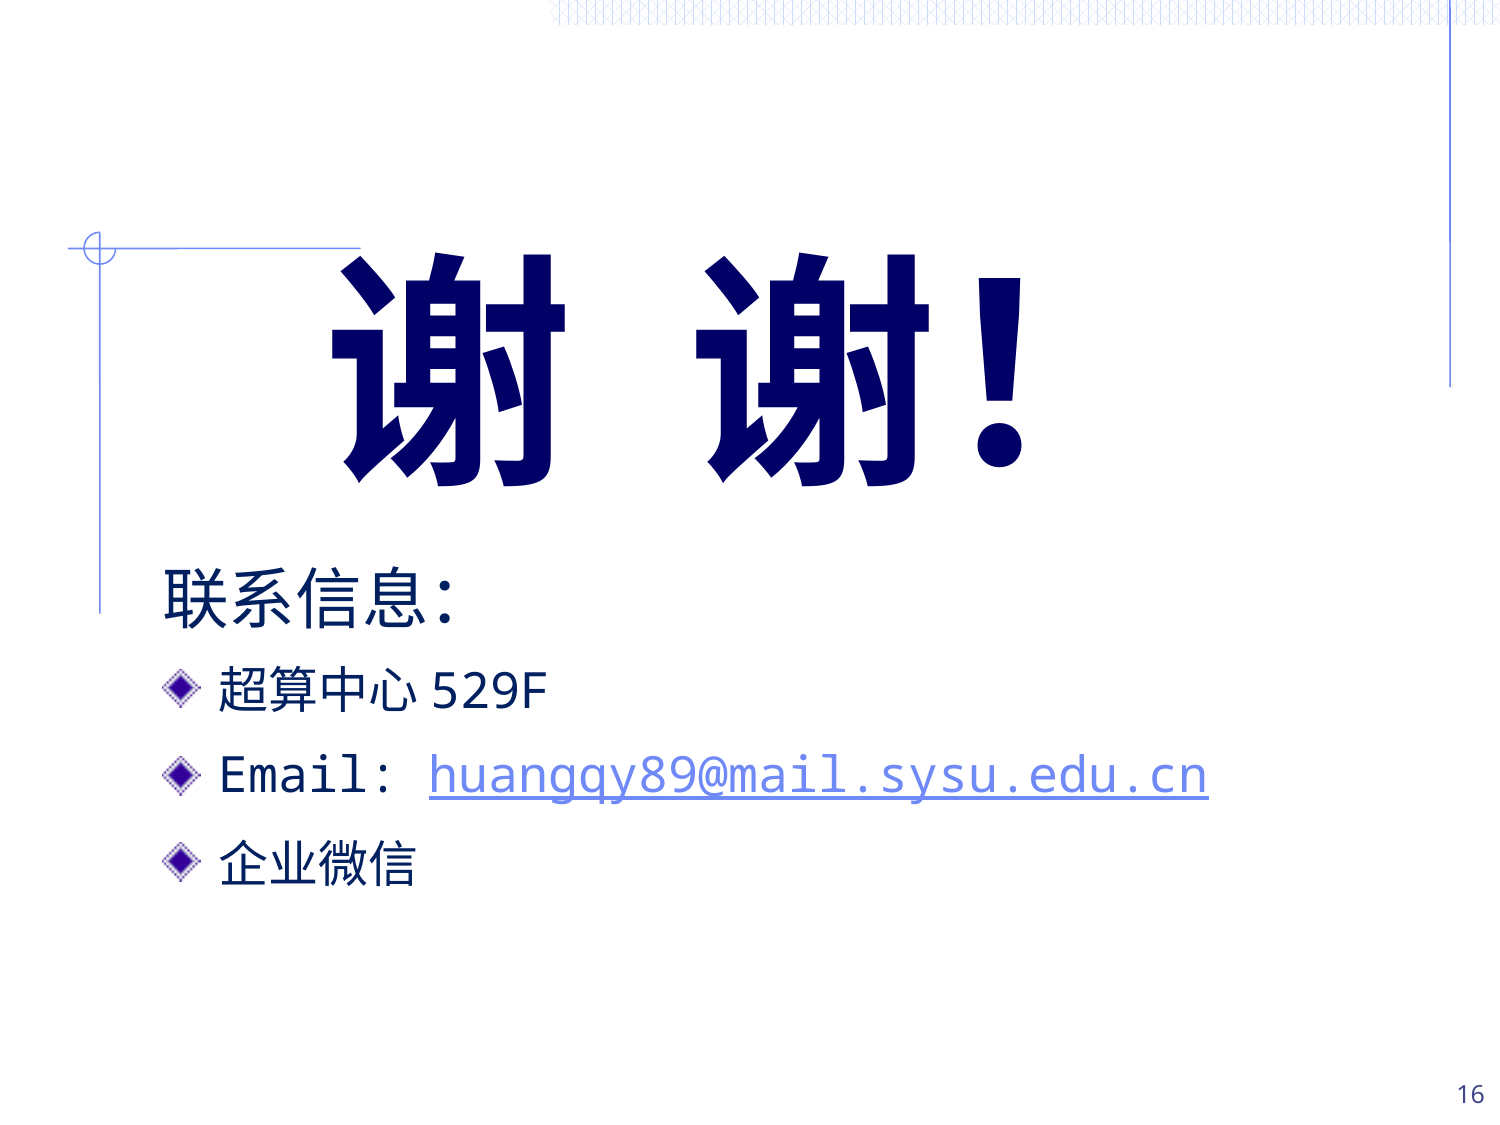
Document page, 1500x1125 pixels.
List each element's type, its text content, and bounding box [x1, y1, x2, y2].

text_box 谢 谢！ [253, 215, 1258, 516]
picture [162, 842, 201, 882]
text_box 联系信息： 超算中心529F Email: huangqy89@mail.sysu.edu.cn 企业微信 [147, 533, 1363, 1066]
picture [162, 756, 201, 796]
slide_number 16 [1149, 1065, 1500, 1125]
picture [162, 669, 201, 708]
